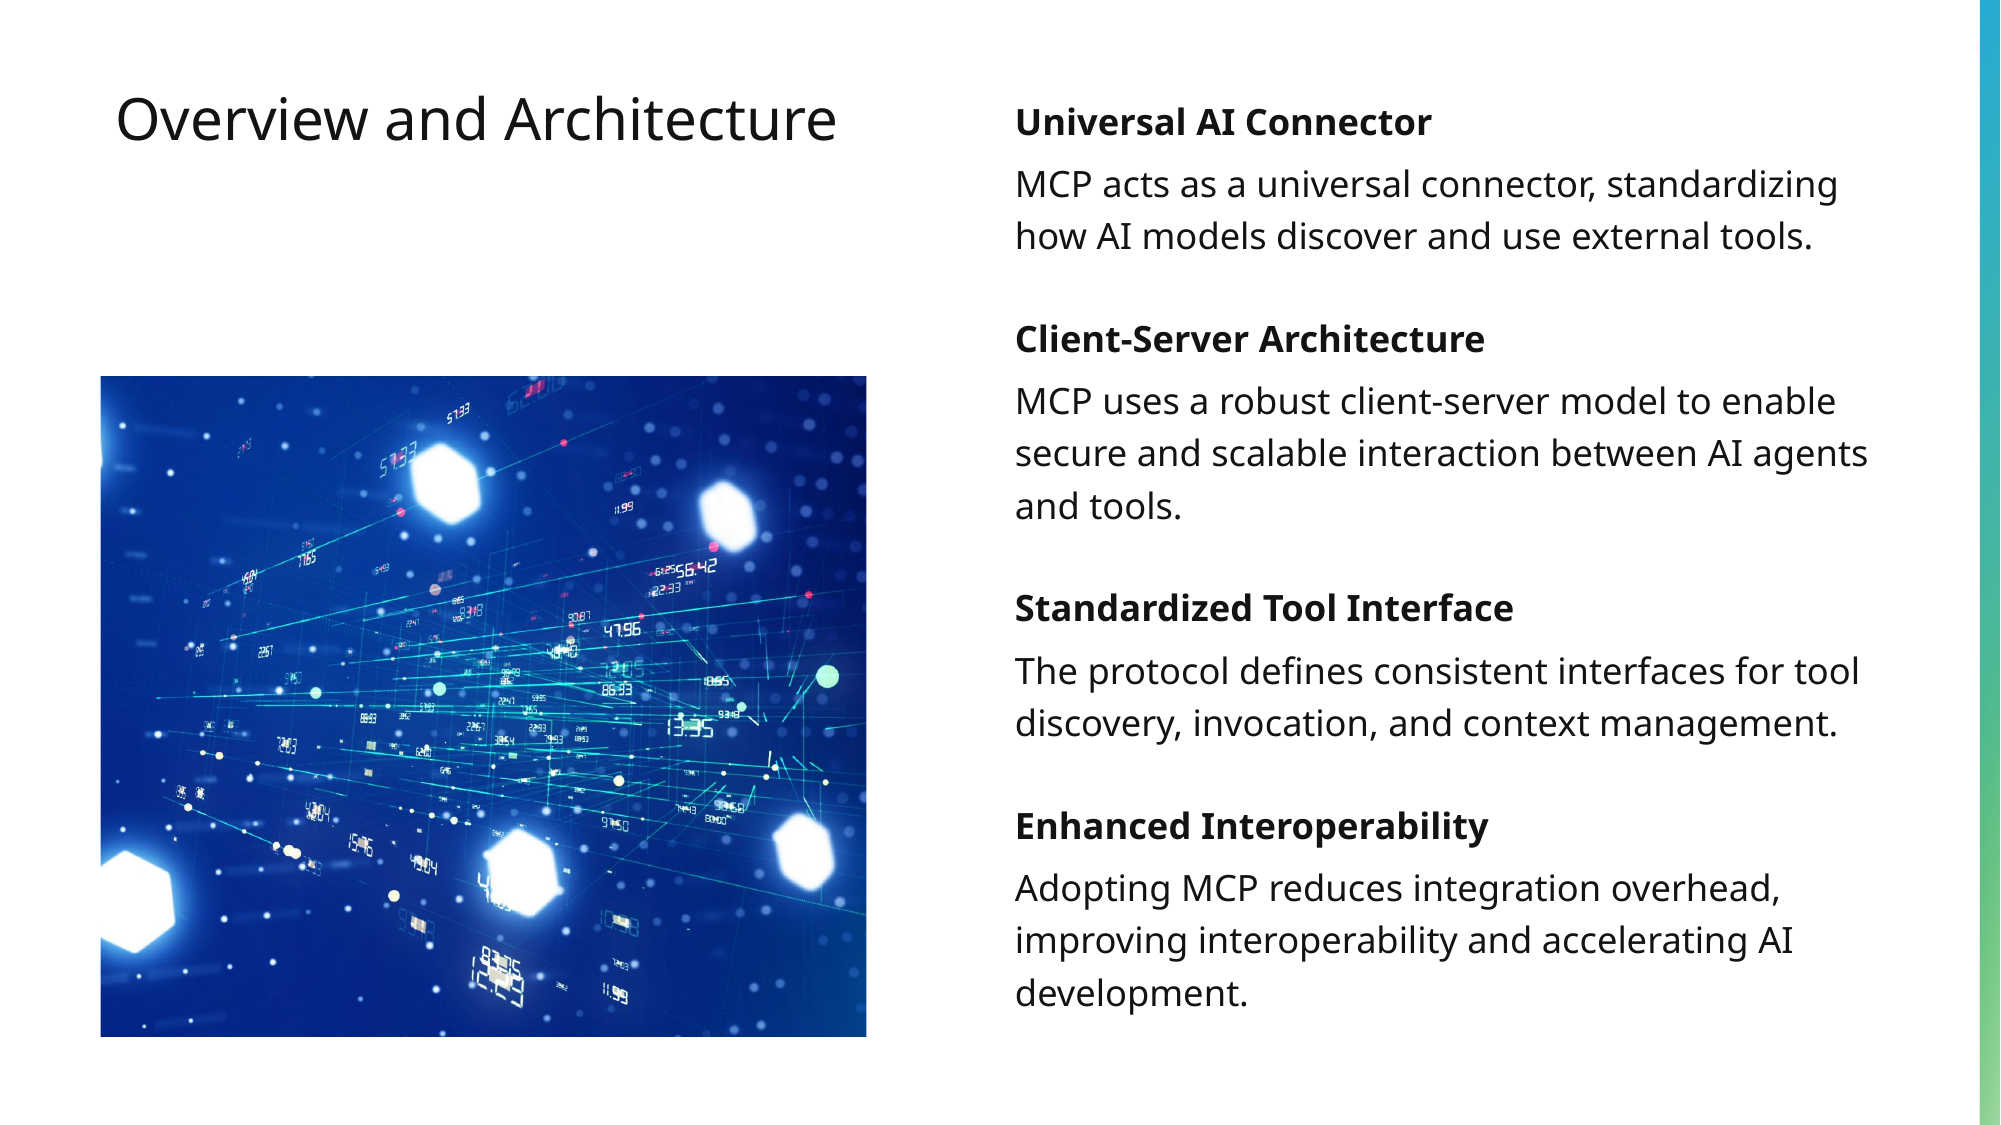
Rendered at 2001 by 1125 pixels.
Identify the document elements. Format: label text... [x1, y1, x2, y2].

picture [100, 376, 867, 1037]
list Universal AI Connector MCP acts as a universal connector, standardizing how AI models discover and use external tools. Client-Server Architecture MCP uses a robust client-server model to enable secure and scalable interaction between AI agents and tools. Standardized Tool Interface The protocol defines consistent interfaces for tool discovery, invocation, and context management. Enhanced Interoperability Adopting MCP reduces integration overhead, improving interoperability and accelerating AI development. [999, 82, 1898, 1037]
title Overview and Architecture [100, 82, 867, 321]
